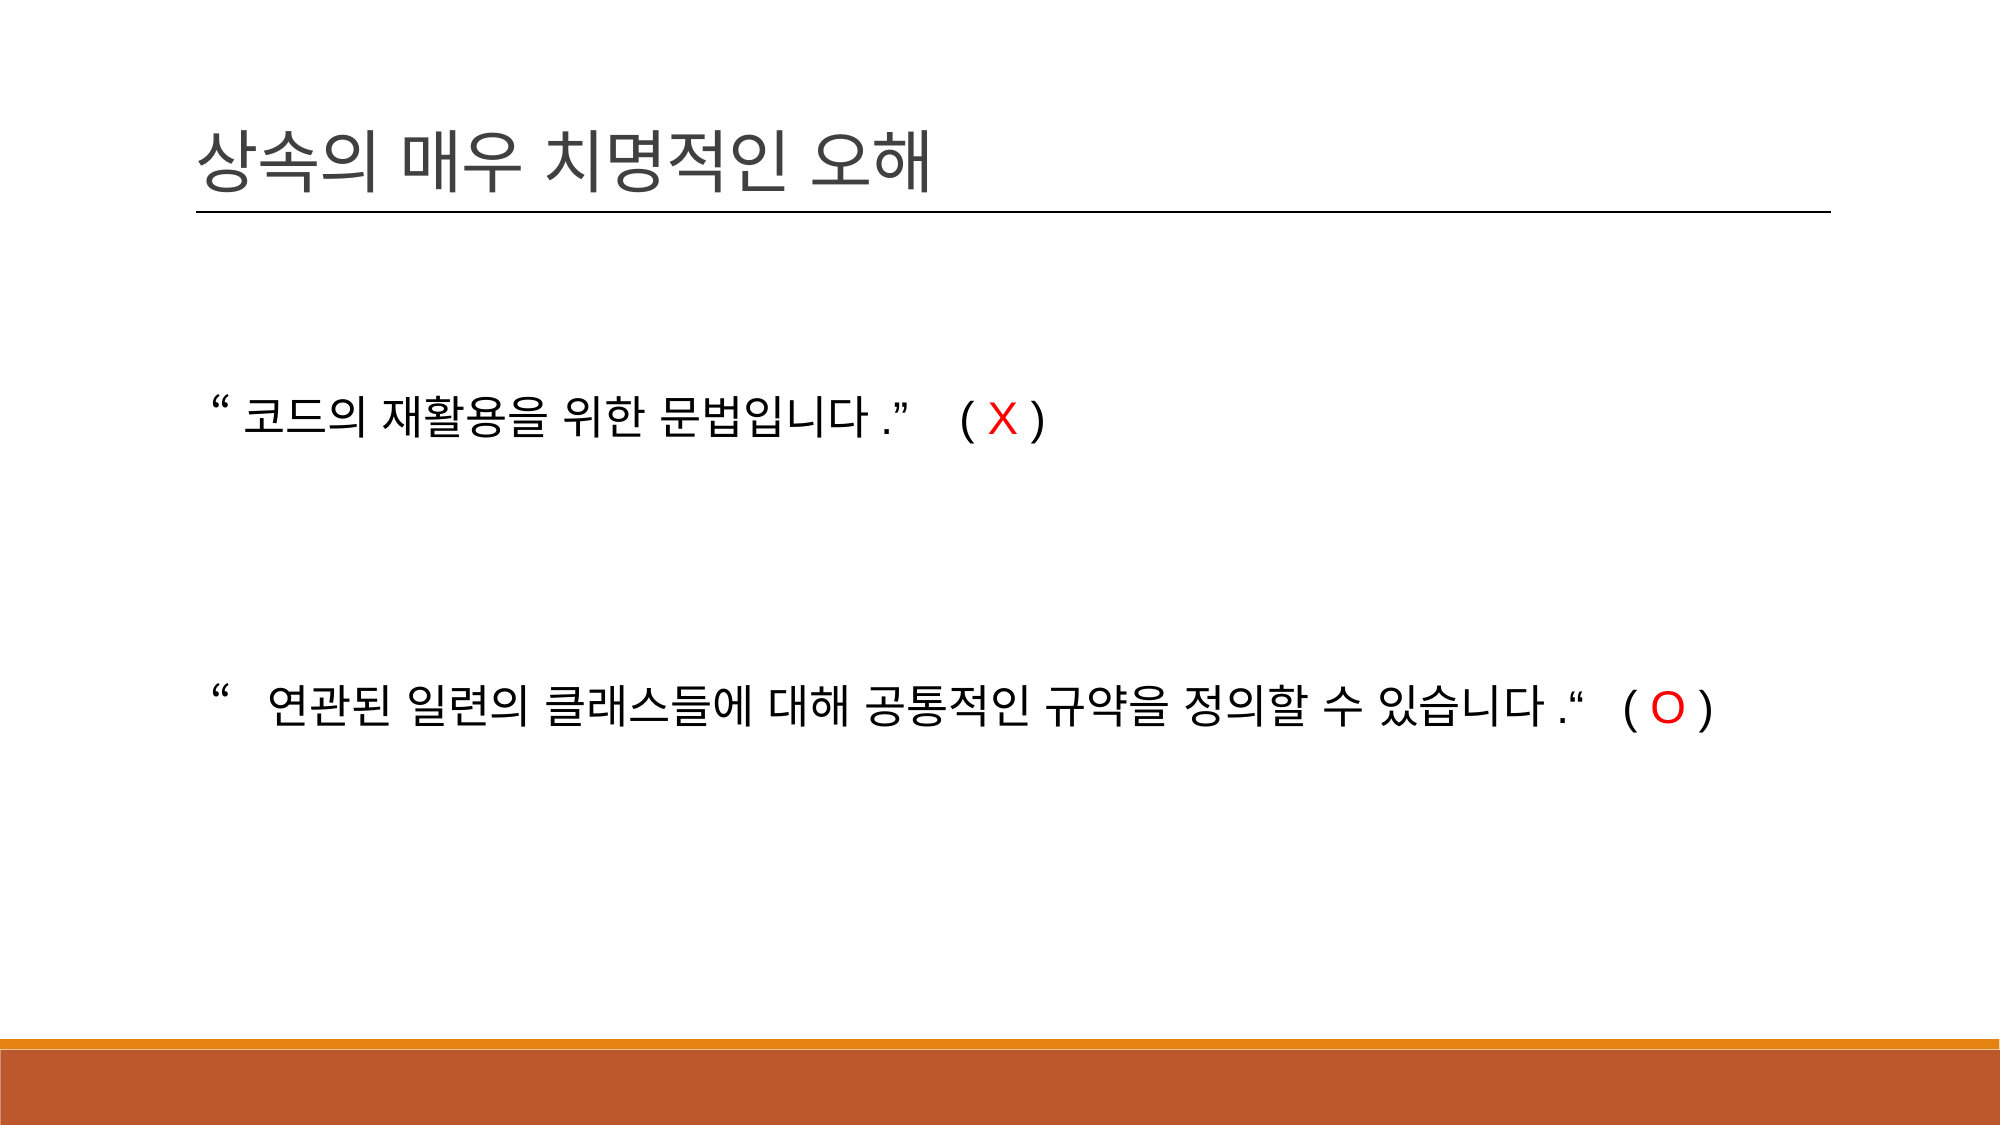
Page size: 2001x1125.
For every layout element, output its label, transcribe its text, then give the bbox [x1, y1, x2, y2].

text_box “코드의 재활용을 위한 문법입니다.” ( X ) [195, 326, 1948, 451]
text_box “연관된 일련의 클래스들에 대해 공통적인 규약을 정의할 수 있습니다.“ ( O ) [195, 614, 1889, 740]
text_box 상속의 매우 치명적인 오해 [179, 20, 1830, 210]
